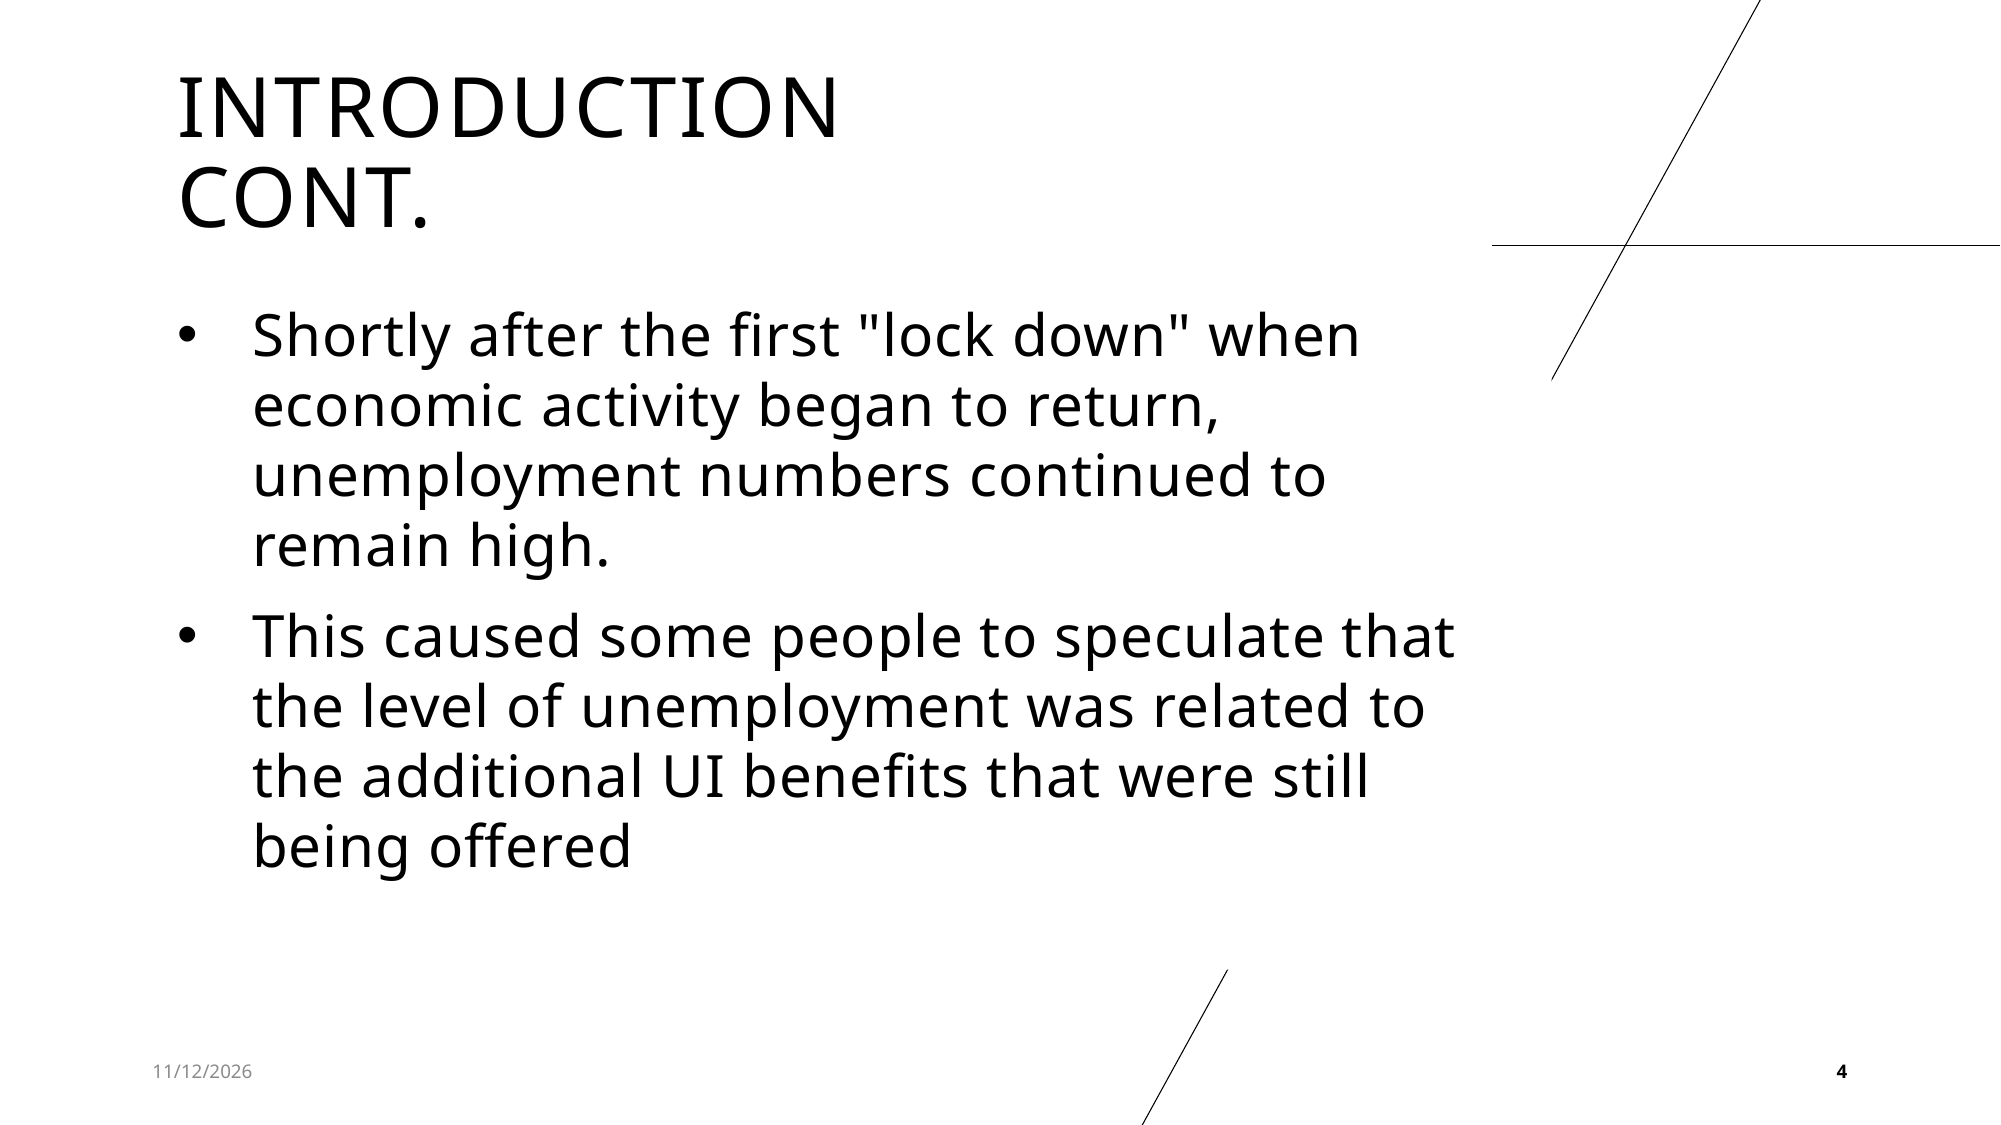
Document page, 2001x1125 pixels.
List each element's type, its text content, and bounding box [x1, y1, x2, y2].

slide_number 4 [1412, 1042, 1863, 1103]
title INTRODUCTION Cont. [161, 54, 1130, 253]
list Shortly after the first "lock down" when economic activity began to return, unemployment numbers continued to remain high. This caused some people to speculate that the level of unemployment was related to the additional UI benefits that were still being offered [161, 291, 1552, 970]
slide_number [137, 1042, 338, 1103]
